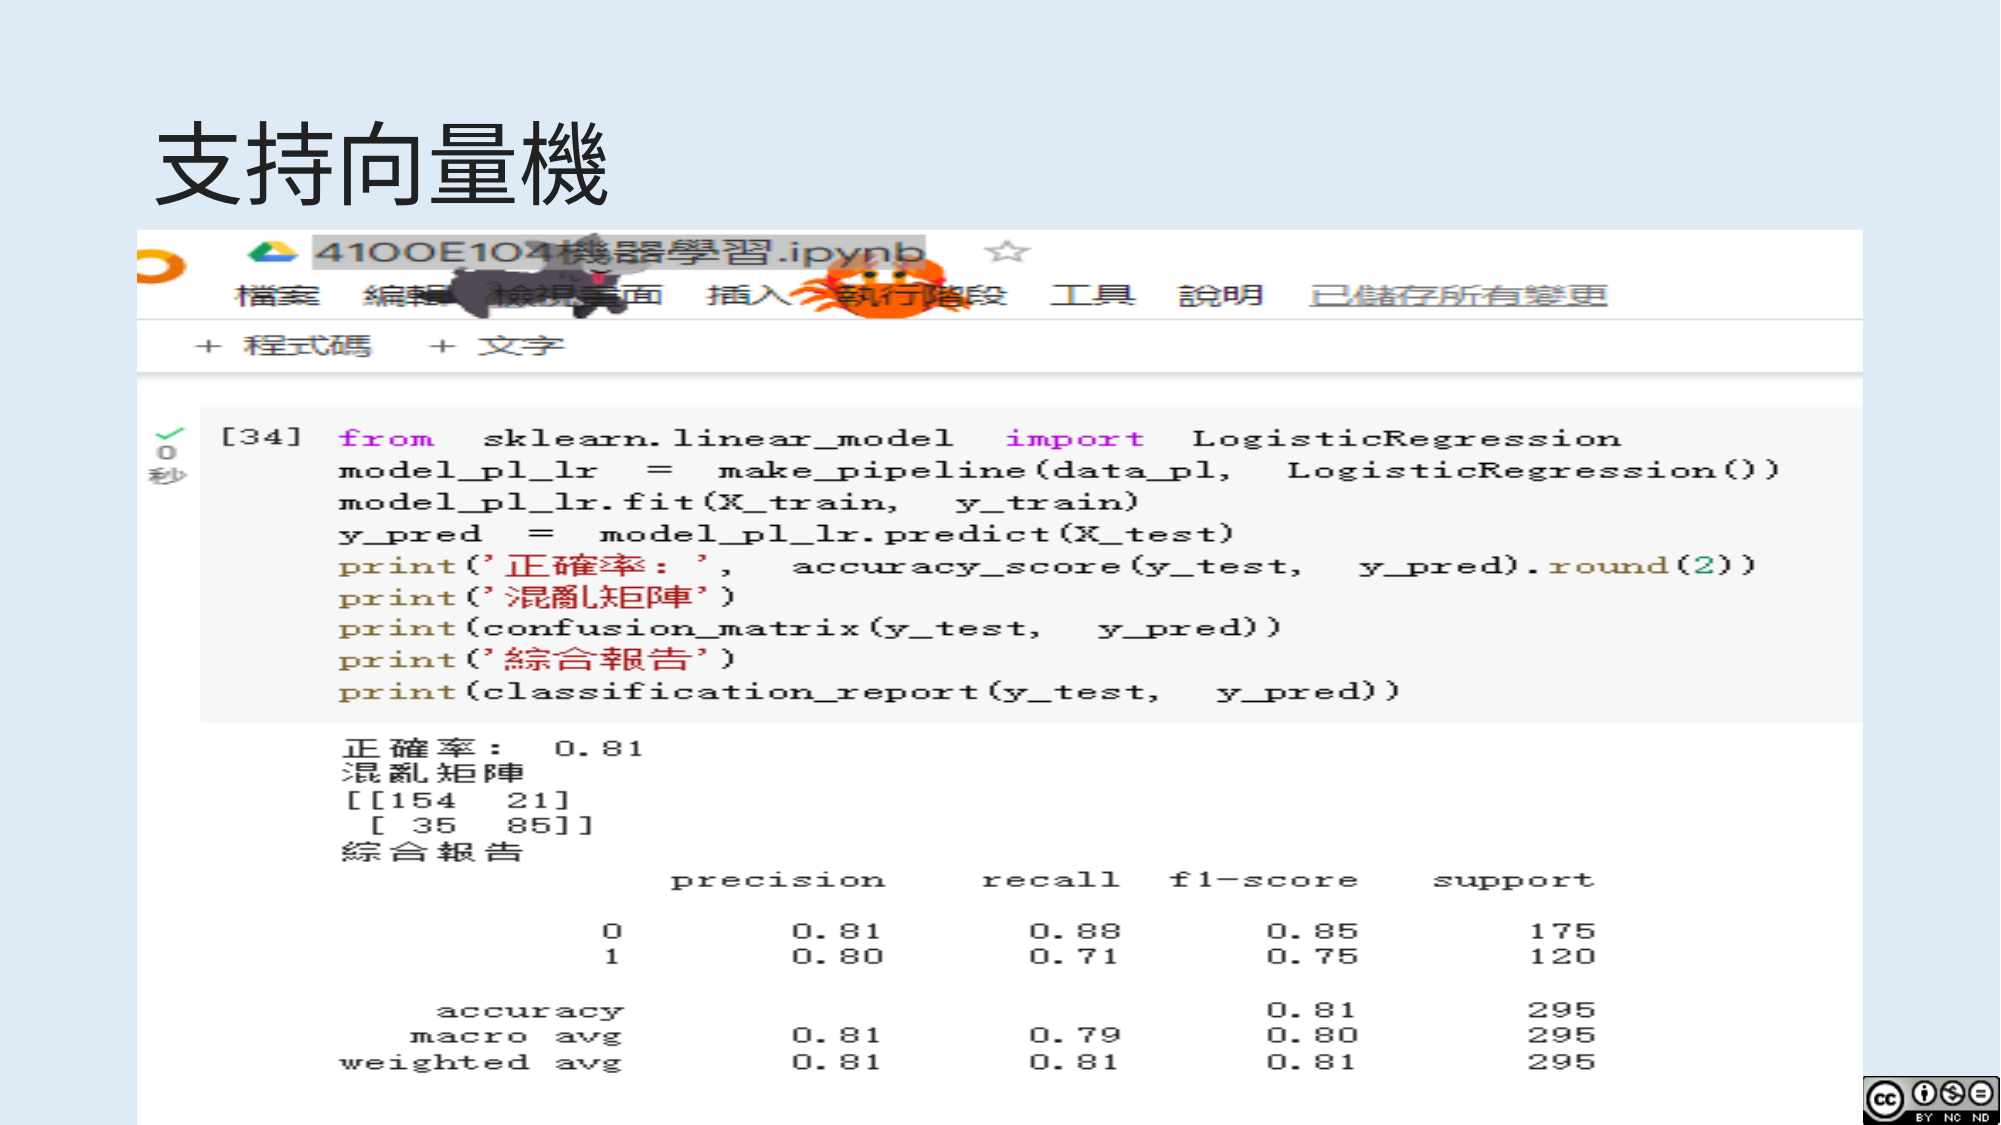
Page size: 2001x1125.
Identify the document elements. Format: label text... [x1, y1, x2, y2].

picture [137, 230, 2000, 1125]
title 支持向量機 [137, 59, 1863, 230]
